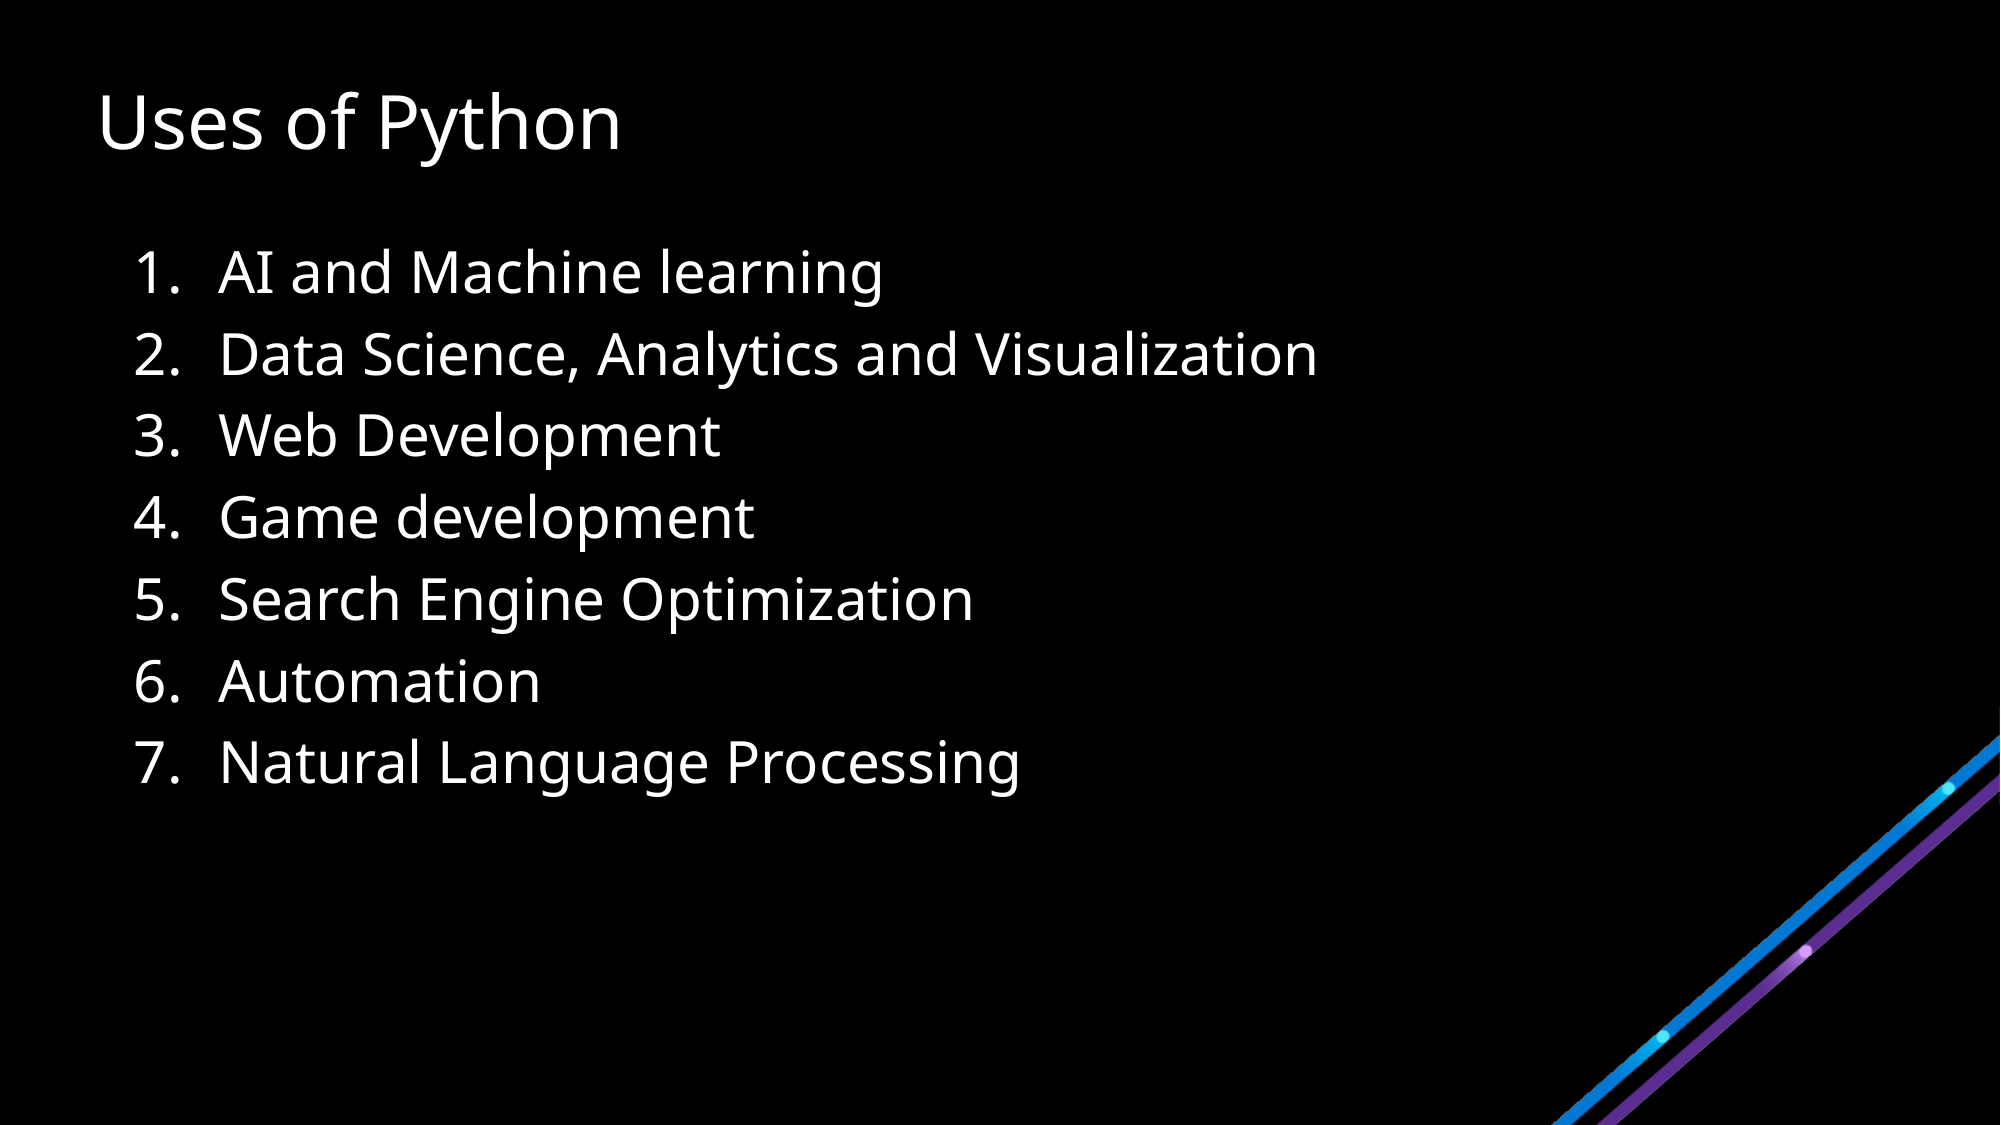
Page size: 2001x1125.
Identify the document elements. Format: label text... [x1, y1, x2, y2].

picture [1904, 738, 1999, 873]
title Uses of Python [96, 75, 1904, 166]
picture [1554, 902, 1870, 1125]
list AI and Machine learning Data Science, Analytics and Visualization Web Development Game development Search Engine Optimization Automation Natural Language Processing [96, 235, 1904, 902]
